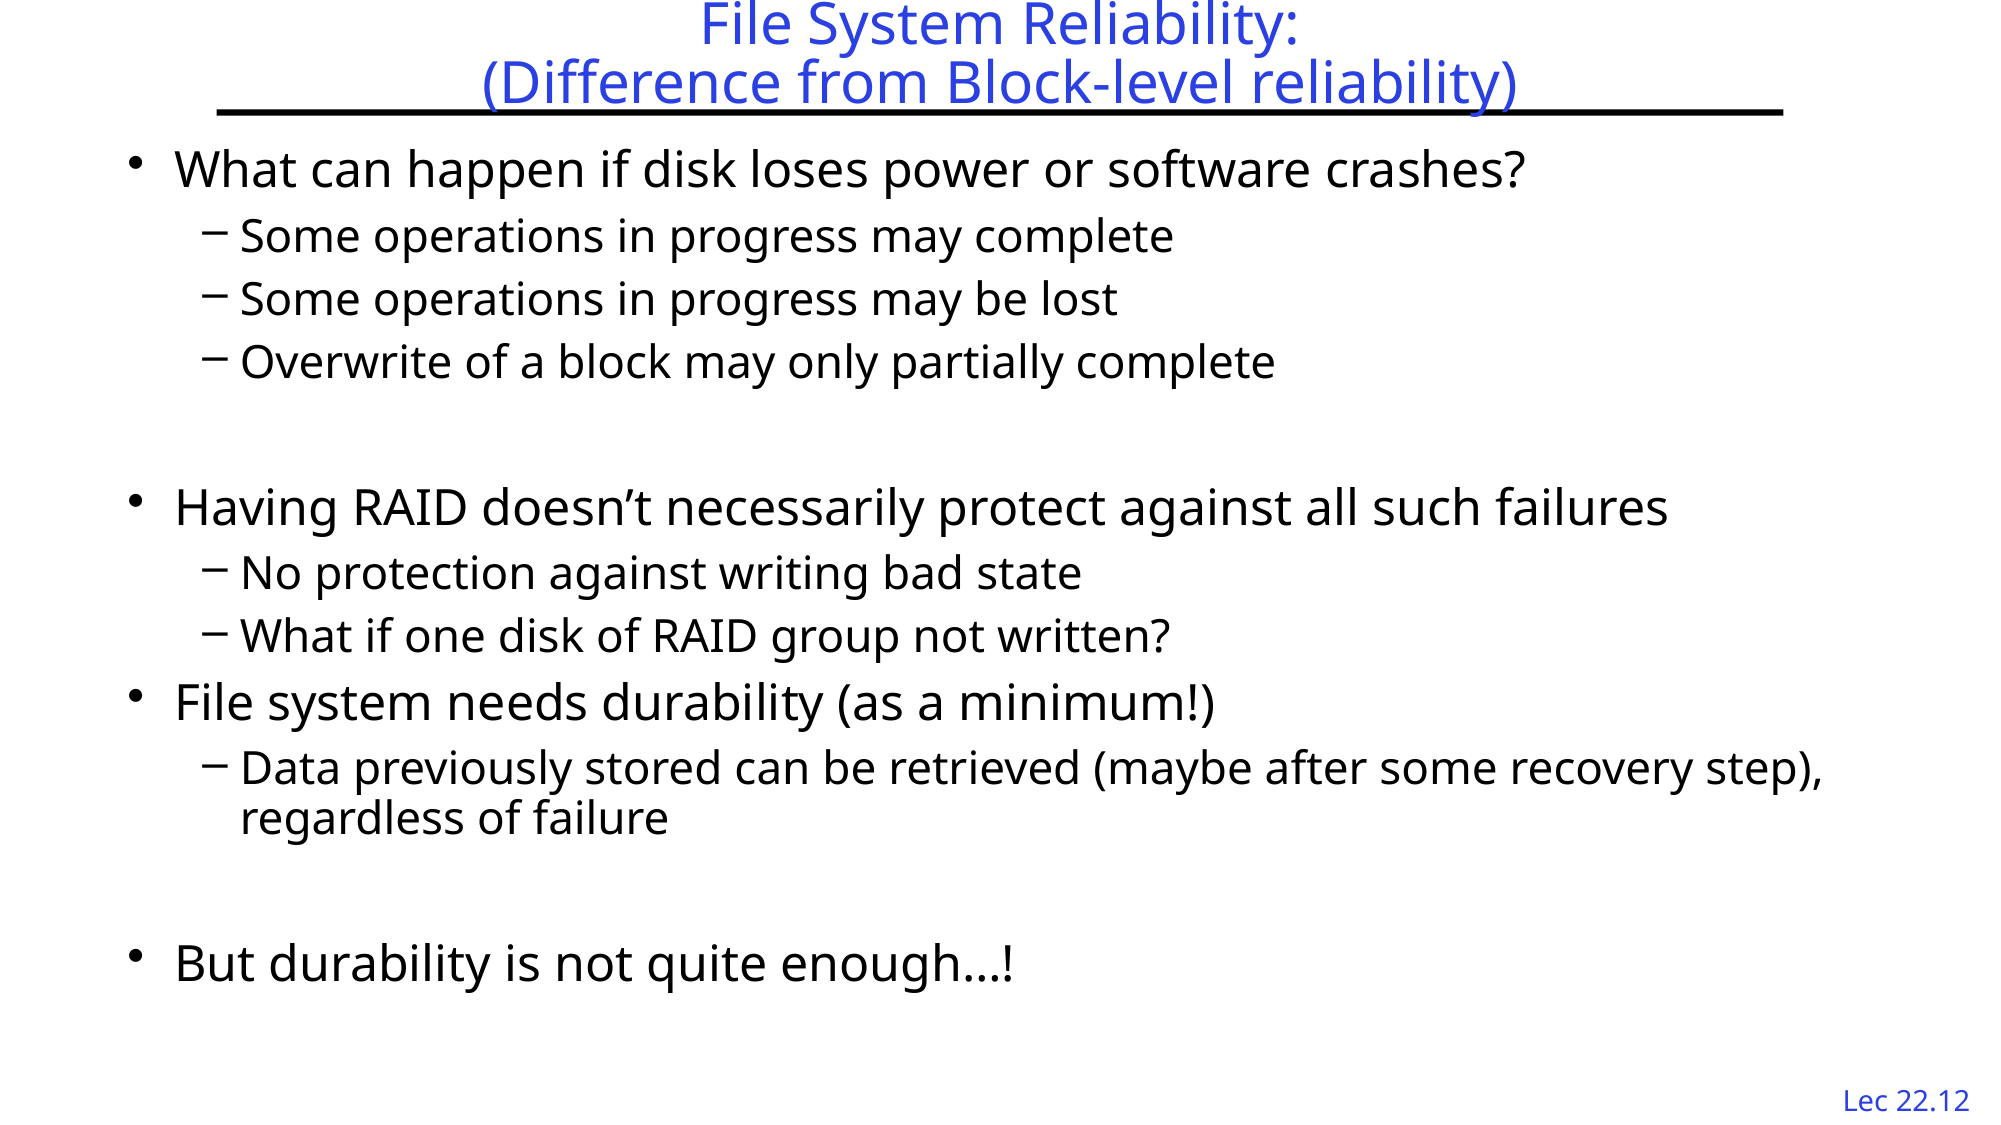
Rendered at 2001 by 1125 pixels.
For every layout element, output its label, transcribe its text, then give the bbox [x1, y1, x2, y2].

list What can happen if disk loses power or software crashes? Some operations in progress may complete Some operations in progress may be lost Overwrite of a block may only partially complete Having RAID doesn’t necessarily protect against all such failures No protection against writing bad state What if one disk of RAID group not written? File system needs durability (as a minimum!) Data previously stored can be retrieved (maybe after some recovery step), regardless of failure But durability is not quite enough…! [112, 137, 1888, 1063]
title File System Reliability: (Difference from Block-level reliability) [412, 12, 1588, 100]
